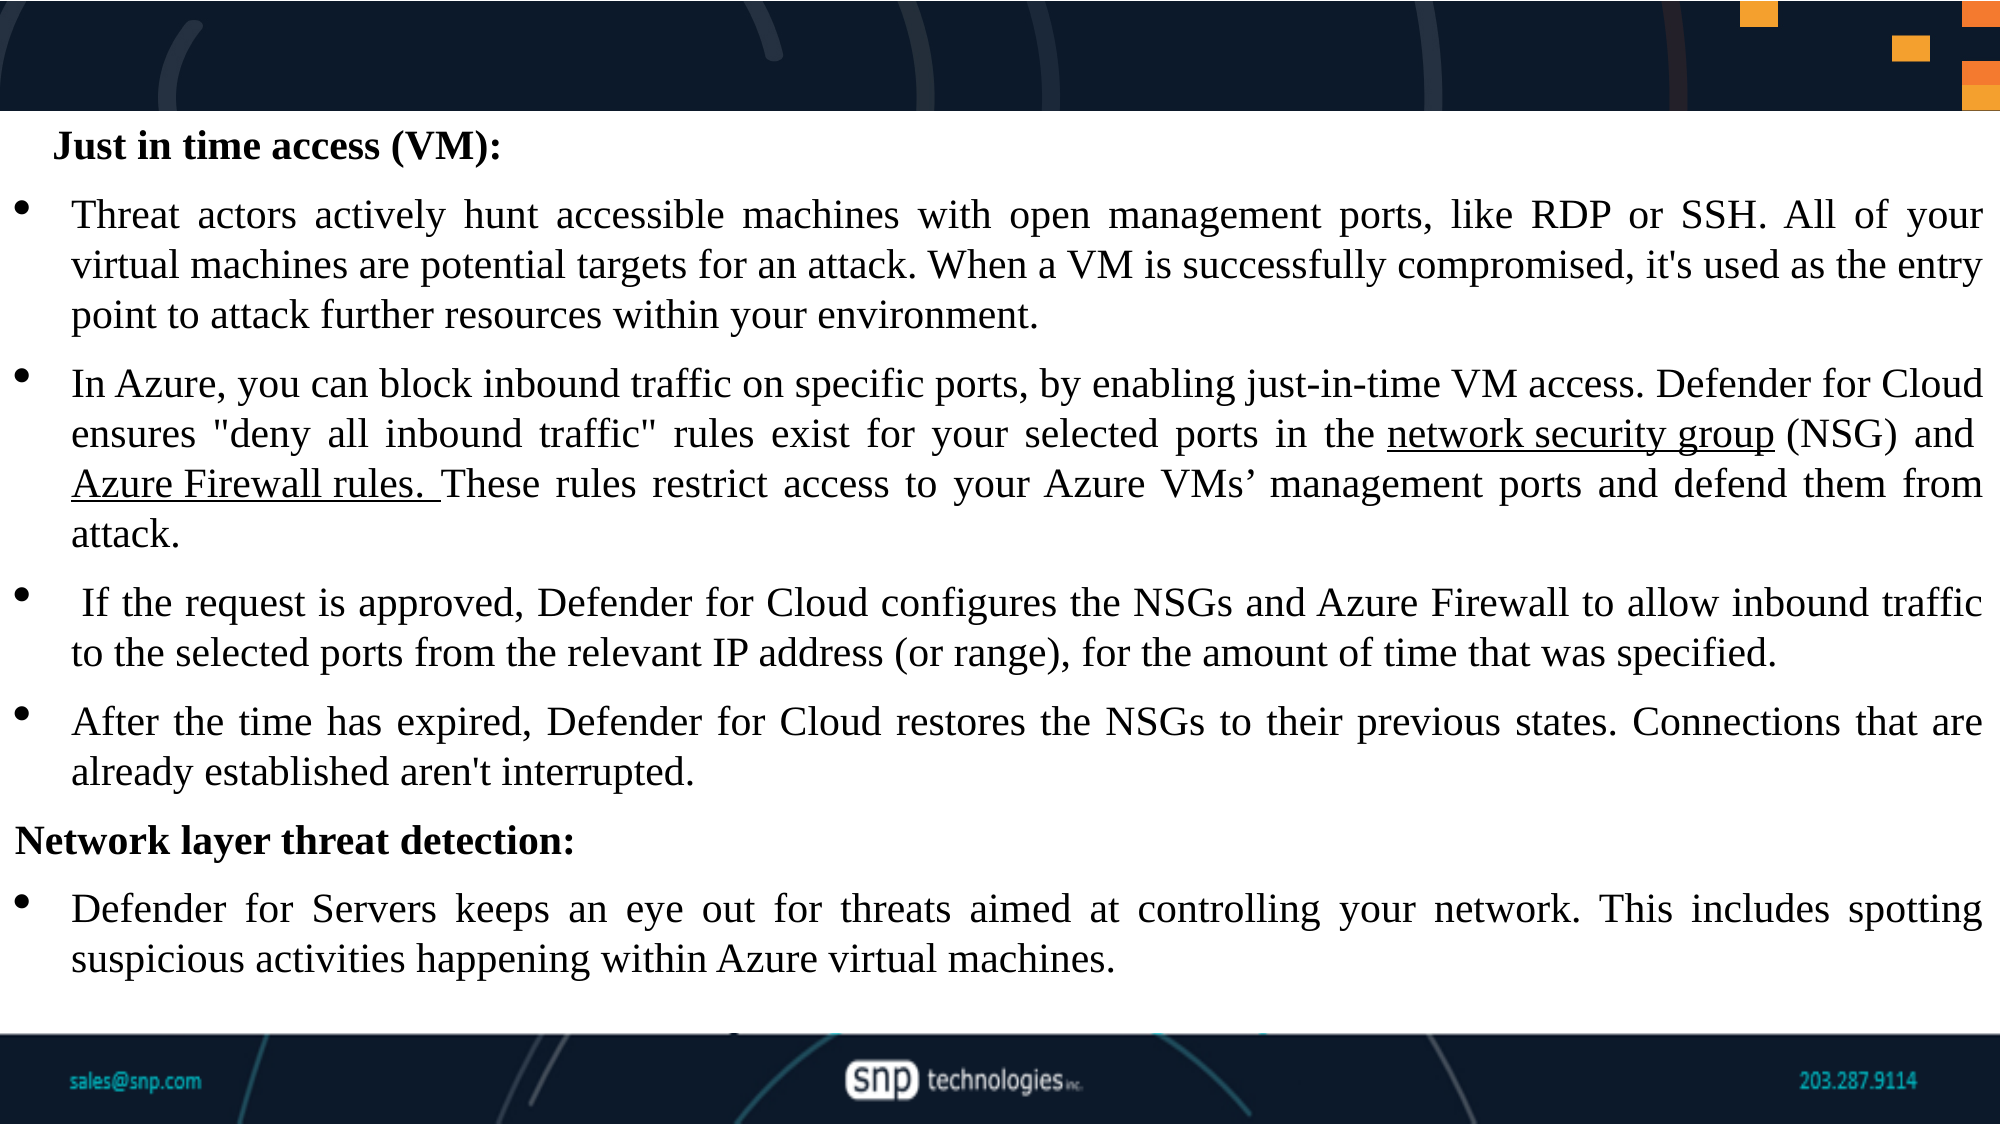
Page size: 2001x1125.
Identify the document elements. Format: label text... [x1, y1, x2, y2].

picture [0, 1, 2000, 111]
picture [0, 1033, 2000, 1124]
text_box Just in time access (VM): Threat actors actively hunt accessible machines with open management ports, like RDP or SSH. All of your virtual machines are potential targets for an attack. When a VM is successfully compromised, it's used as the entry point to attack further resources within your environment. In Azure, you can block inbound traffic on specific ports, by enabling just-in-time VM access. Defender for Cloud ensures "deny all inbound traffic" rules exist for your selected ports in the network security group (NSG) and Azure Firewall rules. These rules restrict access to your Azure VMs’ management ports and defend them from attack. If the request is approved, Defender for Cloud configures the NSGs and Azure Firewall to allow inbound traffic to the selected ports from the relevant IP address (or range), for the amount of time that was specified. After the time has expired, Defender for Cloud restores the NSGs to their previous states. Connections that are already established aren't interrupted. Network layer threat detection: Defender for Servers keeps an eye out for threats aimed at controlling your network. This includes spotting suspicious activities happening within Azure virtual machines. [0, 111, 2000, 989]
